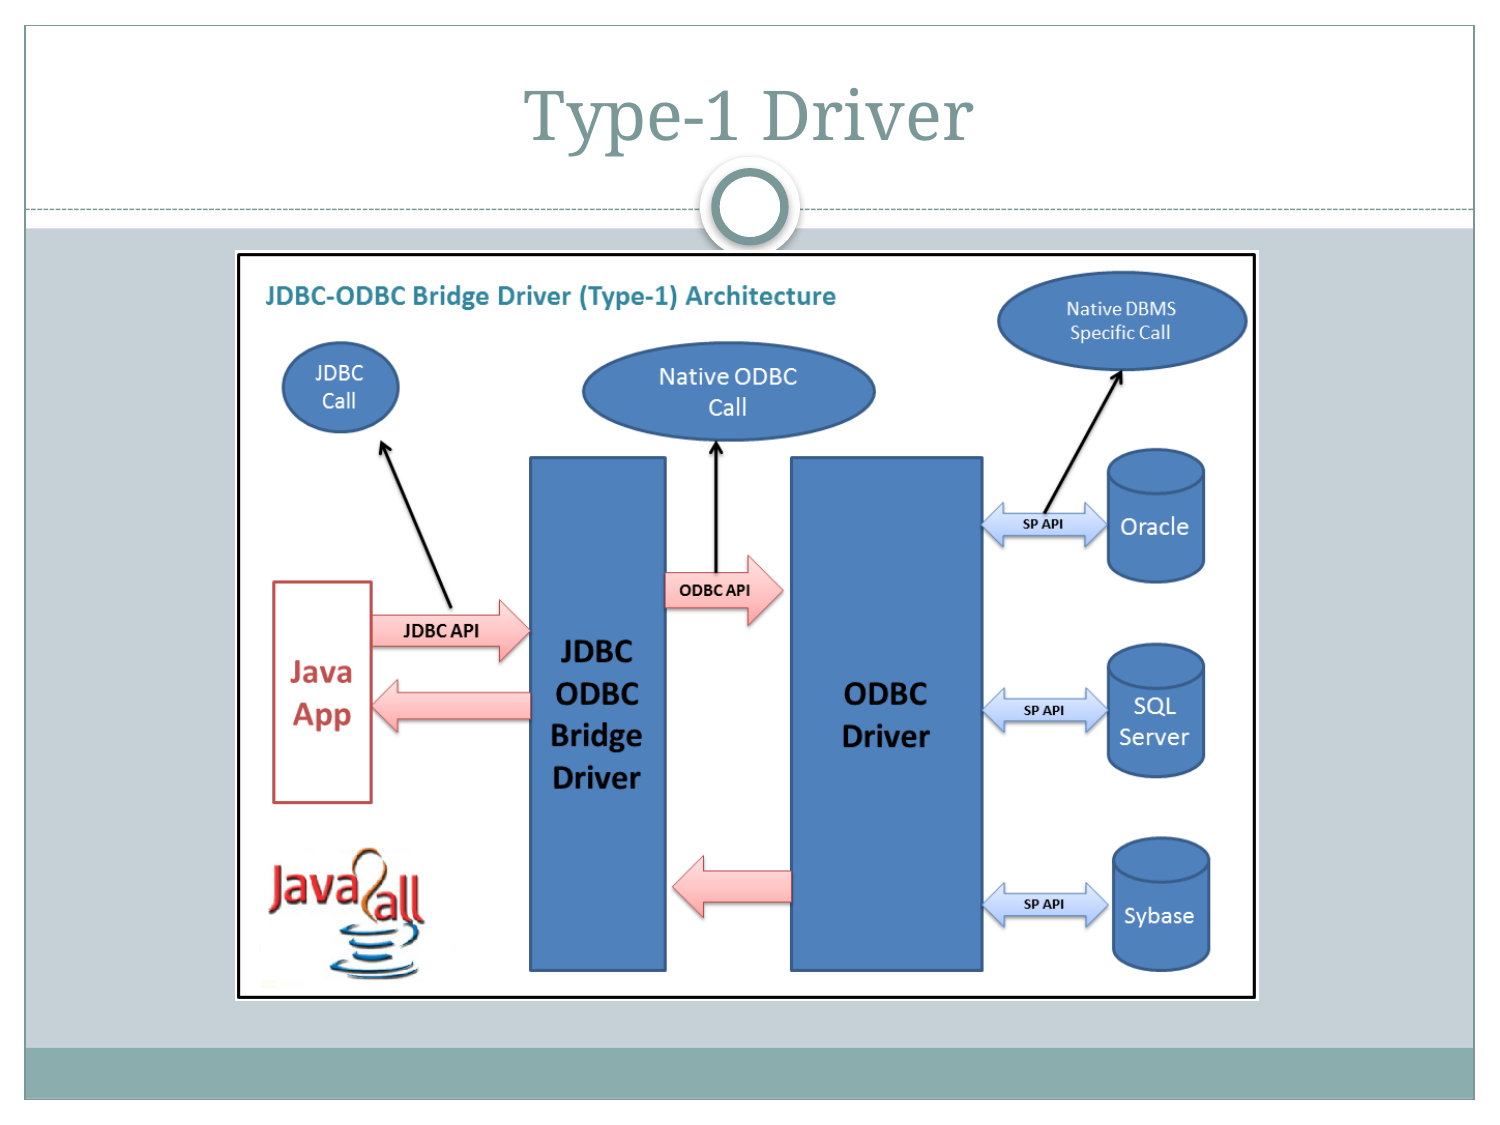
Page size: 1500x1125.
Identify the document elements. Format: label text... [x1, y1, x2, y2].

title Type-1 Driver [49, 37, 1450, 162]
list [235, 250, 1259, 1001]
